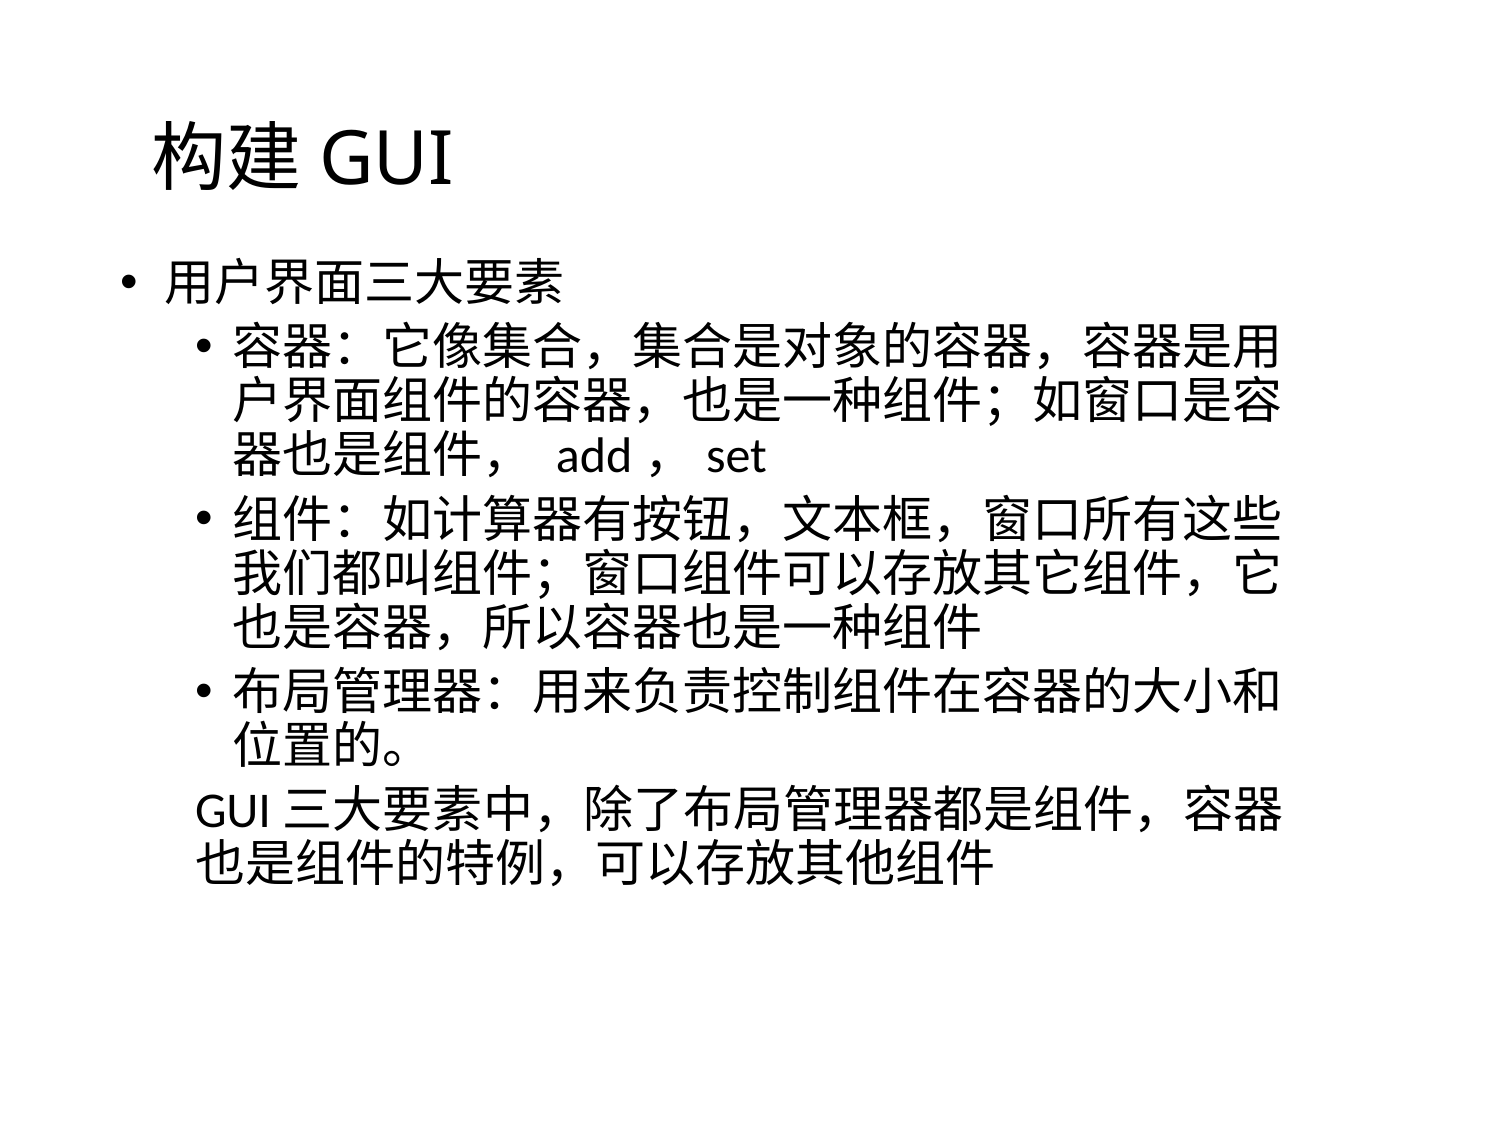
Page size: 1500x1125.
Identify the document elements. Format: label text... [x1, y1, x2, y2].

title 构建GUI [151, 109, 1280, 201]
list 用户界面三大要素 容器：它像集合，集合是对象的容器，容器是用户界面组件的容器，也是一种组件；如窗口是容器也是组件， add，set 组件：如计算器有按钮，文本框，窗口所有这些我们都叫组件；窗口组件可以存放其它组件，它也是容器，所以容器也是一种组件 布局管理器：用来负责控制组件在容器的大小和位置的。 GUI三大要素中，除了布局管理器都是组件，容器也是组件的特例，可以存放其他组件 [120, 257, 1312, 967]
